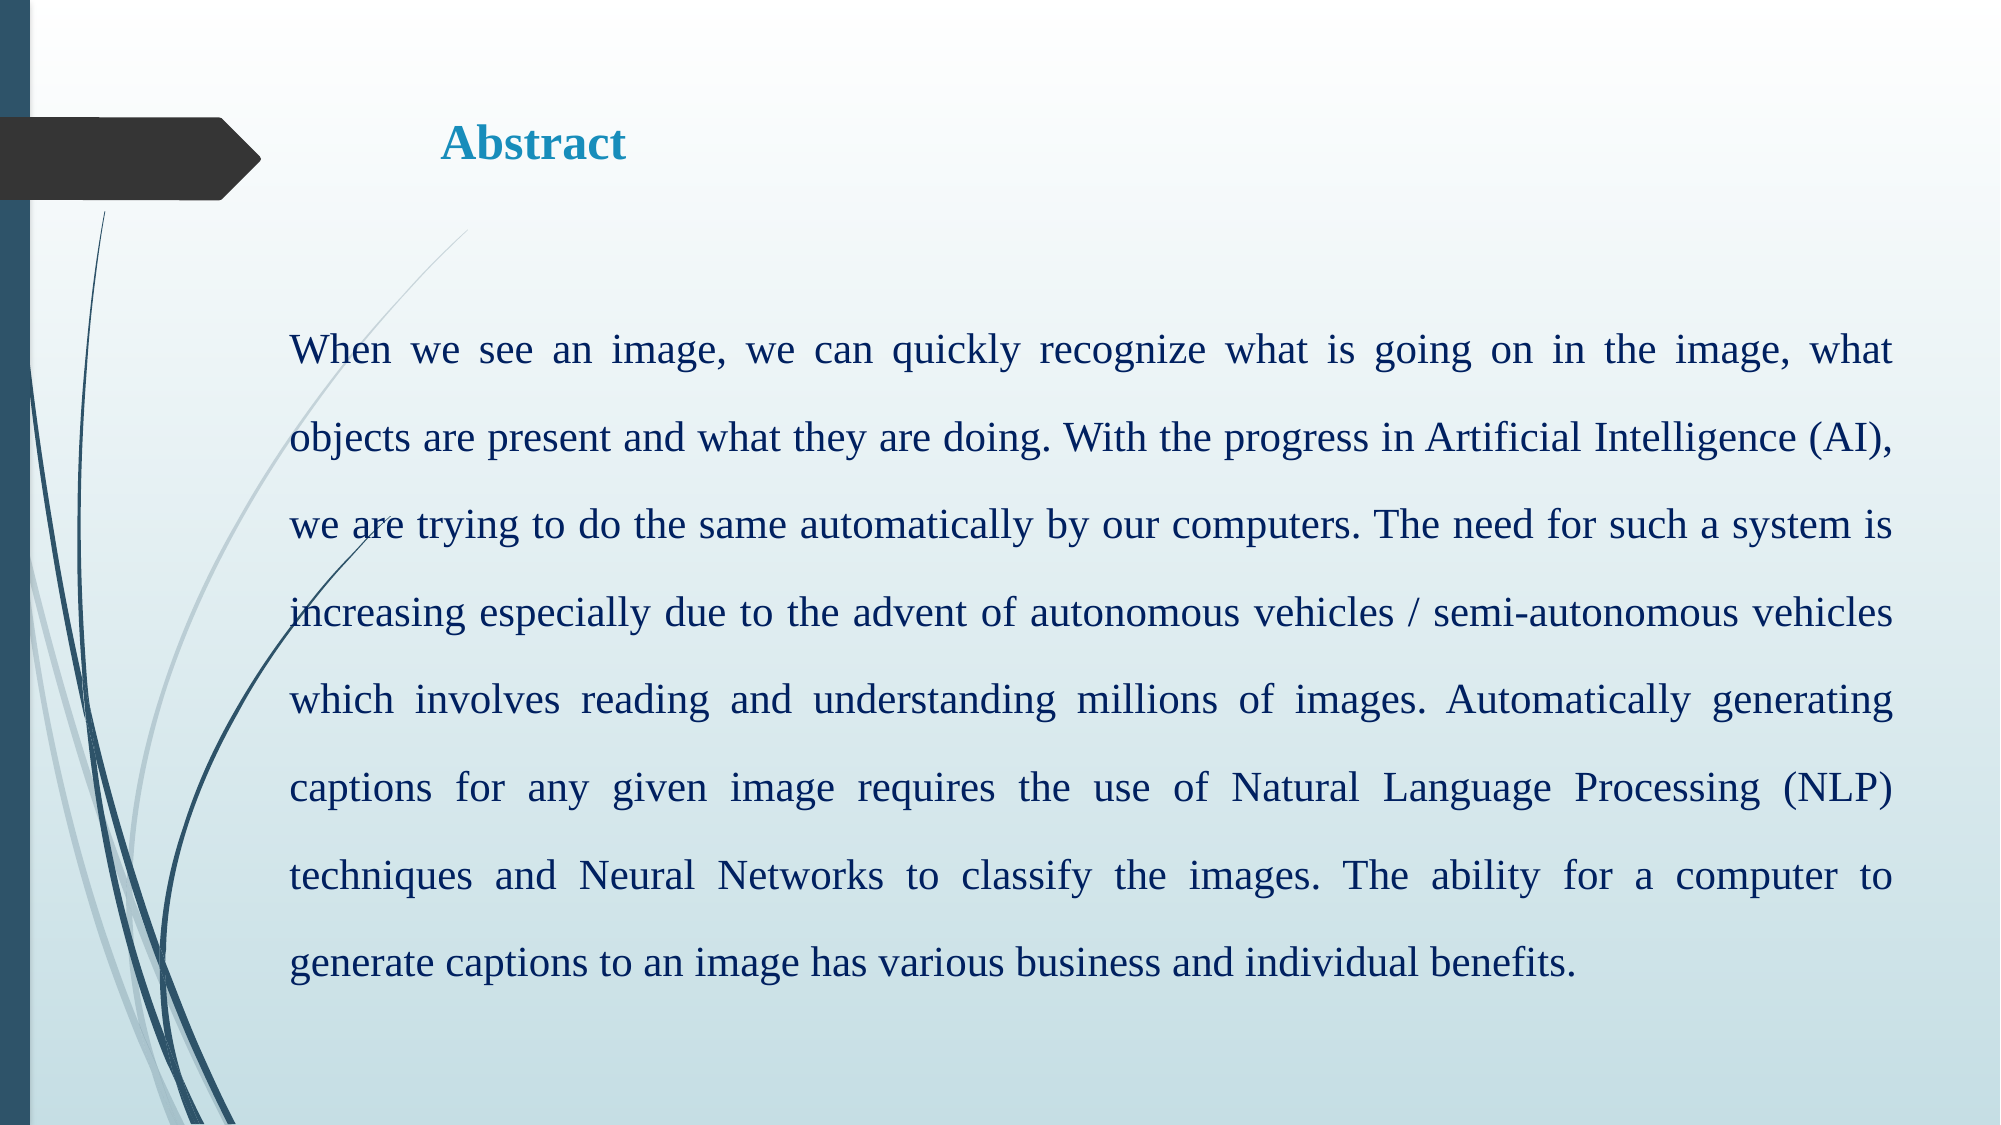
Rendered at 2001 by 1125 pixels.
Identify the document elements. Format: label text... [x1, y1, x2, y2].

title Abstract [425, 102, 1888, 276]
list When we see an image, we can quickly recognize what is going on in the image, what objects are present and what they are doing. With the progress in Artificial Intelligence (AI), we are trying to do the same automatically by our computers. The need for such a system is increasing especially due to the advent of autonomous vehicles / semi-autonomous vehicles which involves reading and understanding millions of images. Automatically generating captions for any given image requires the use of Natural Language Processing (NLP) techniques and Neural Networks to classify the images. The ability for a computer to generate captions to an image has various business and individual benefits. [274, 276, 1909, 1087]
